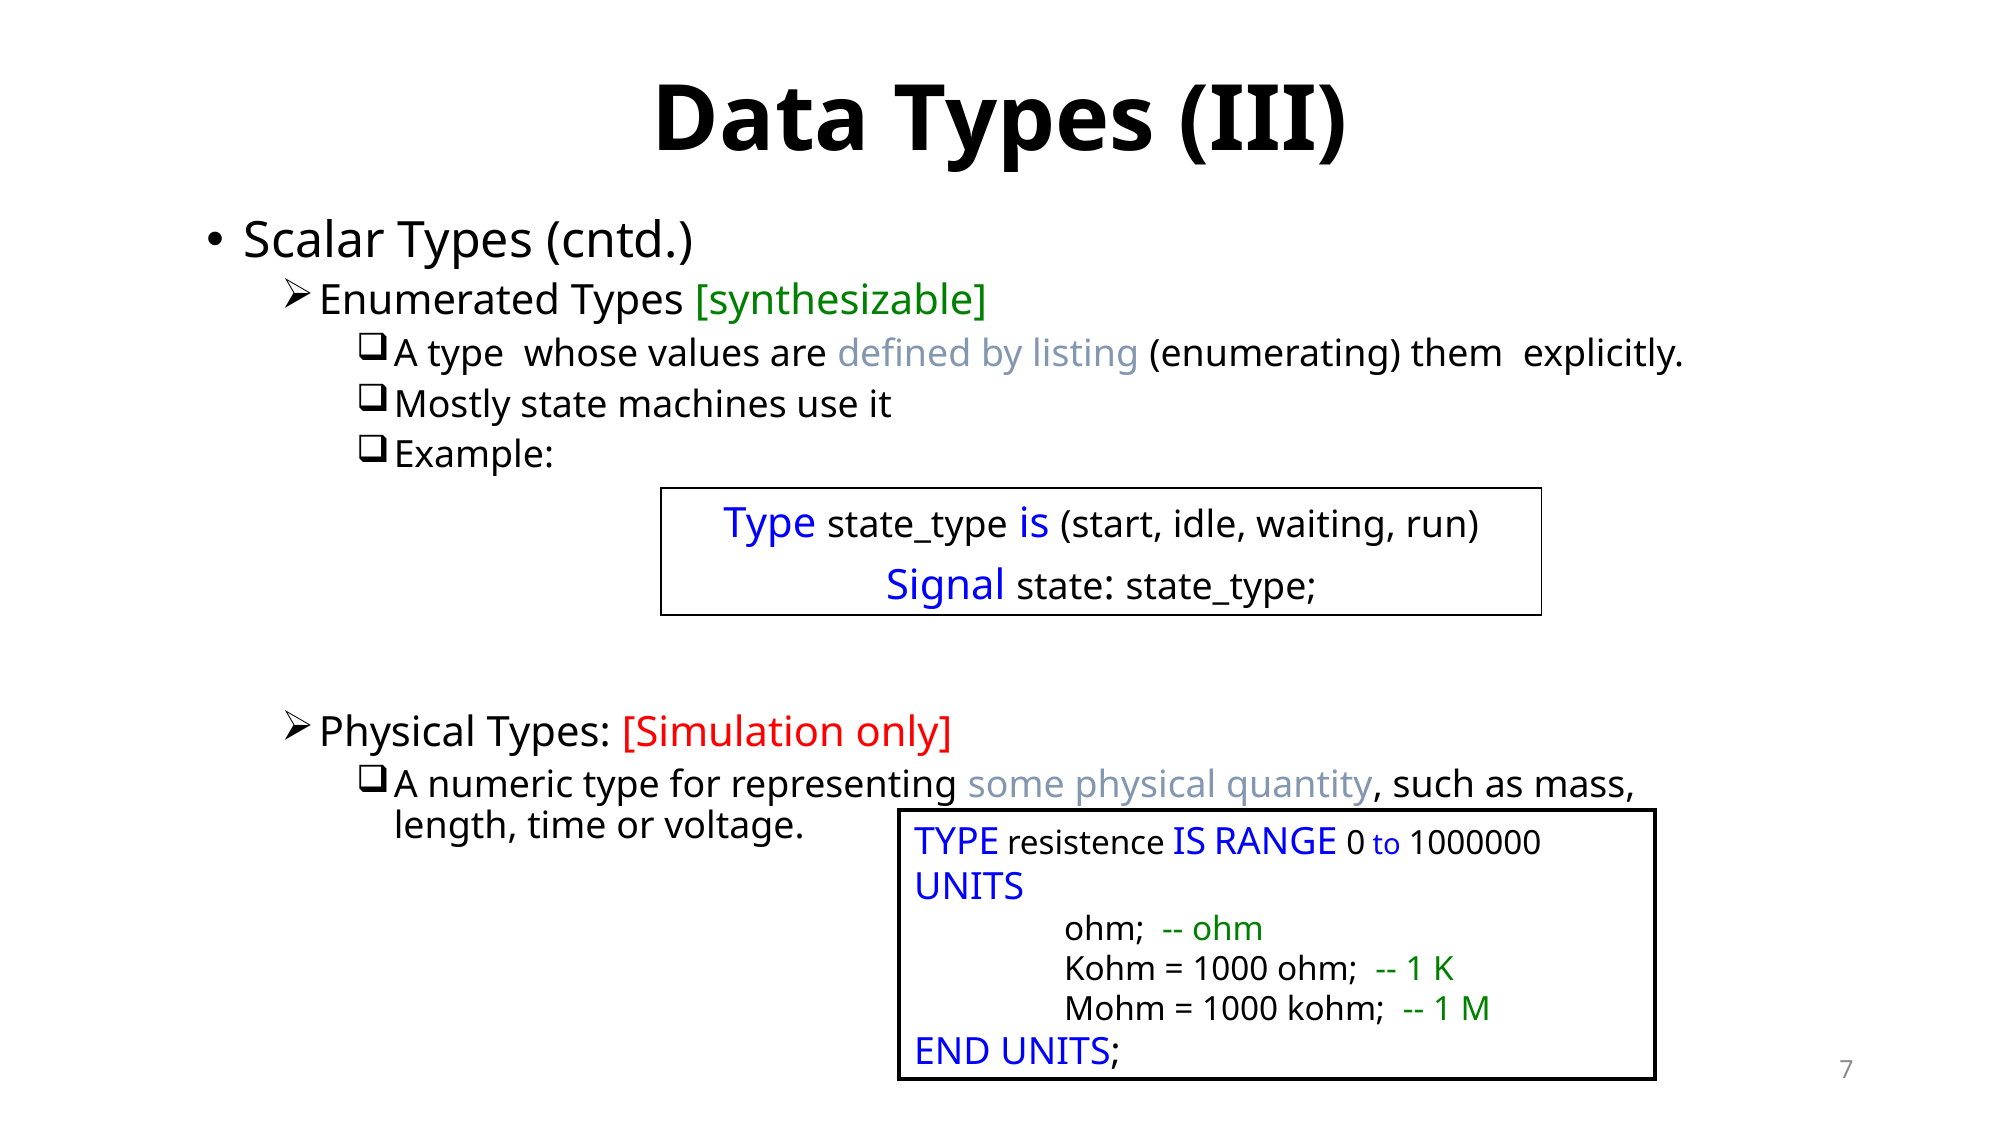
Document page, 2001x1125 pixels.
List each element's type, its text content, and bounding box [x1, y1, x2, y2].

title Data Types (III) [137, 59, 1863, 181]
text_box Type state_type is (start, idle, waiting, run) Signal state: state_type; [661, 487, 1542, 616]
text_box TYPE resistence IS RANGE 0 to 1000000 UNITS ohm; -- ohm Kohm = 1000 ohm; -- 1 K Mohm = 1000 kohm; -- 1 M END UNITS; [899, 810, 1655, 1080]
slide_number 7 [1418, 1040, 1869, 1101]
list Scalar Types (cntd.) Enumerated Types [synthesizable] A type whose values are defined by listing (enumerating) them explicitly. Mostly state machines use it Example: Physical Types: [Simulation only] A numeric type for representing some physical quantity, such as mass, length, time or voltage. [191, 206, 1720, 950]
